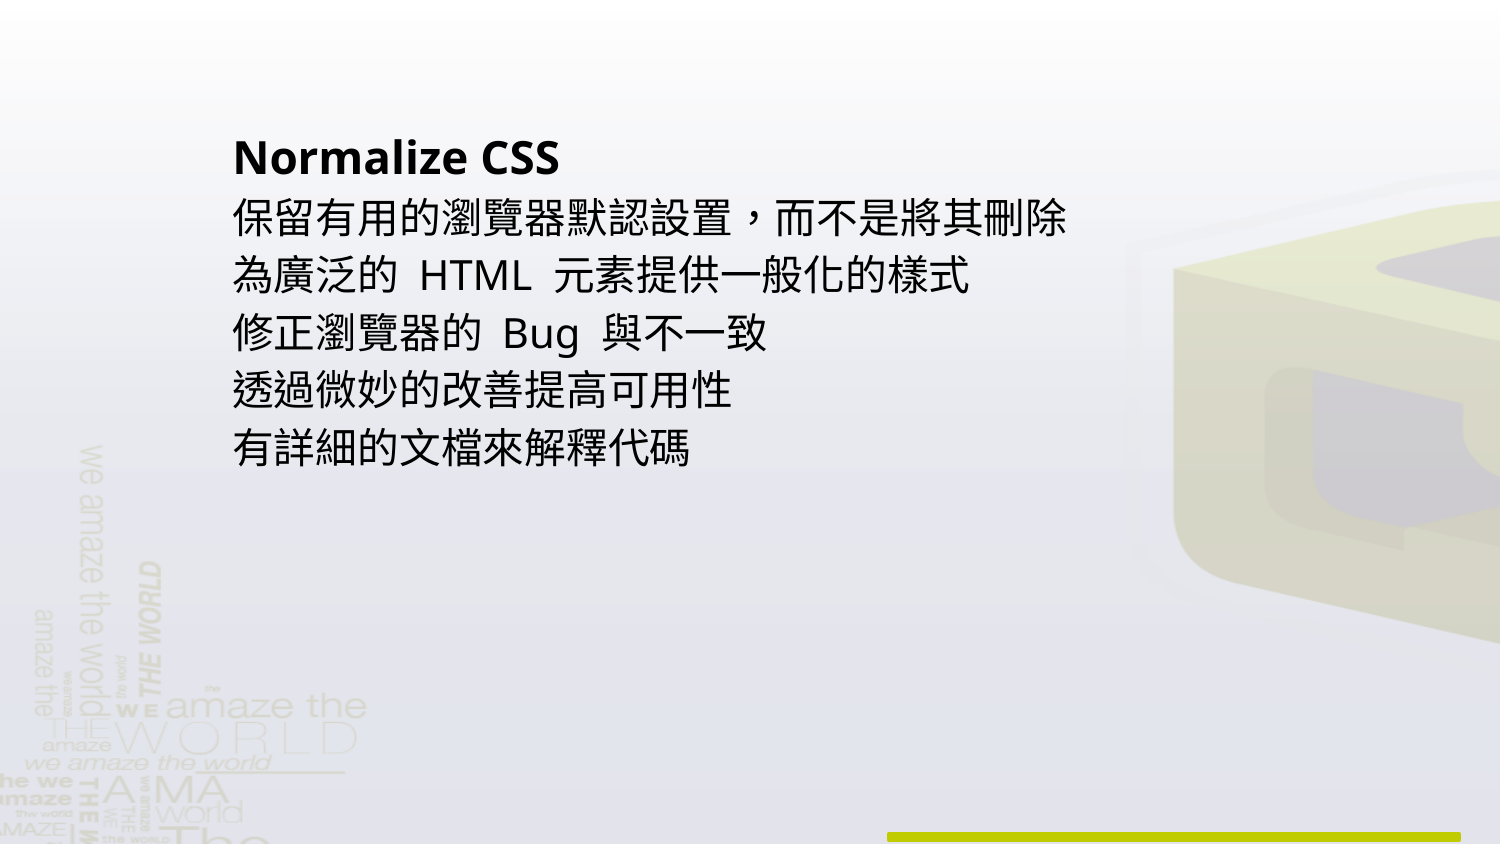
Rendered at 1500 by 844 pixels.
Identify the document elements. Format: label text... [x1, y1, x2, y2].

text_box Normalize CSS 保留有用的瀏覽器默認設置，而不是將其刪除 為廣泛的 HTML 元素提供一般化的樣式 修正瀏覽器的 Bug 與不一致 透過微妙的改善提高可用性 有詳細的文檔來解釋代碼 [217, 105, 1231, 740]
text_box [888, 834, 1460, 840]
picture [0, 0, 1500, 844]
